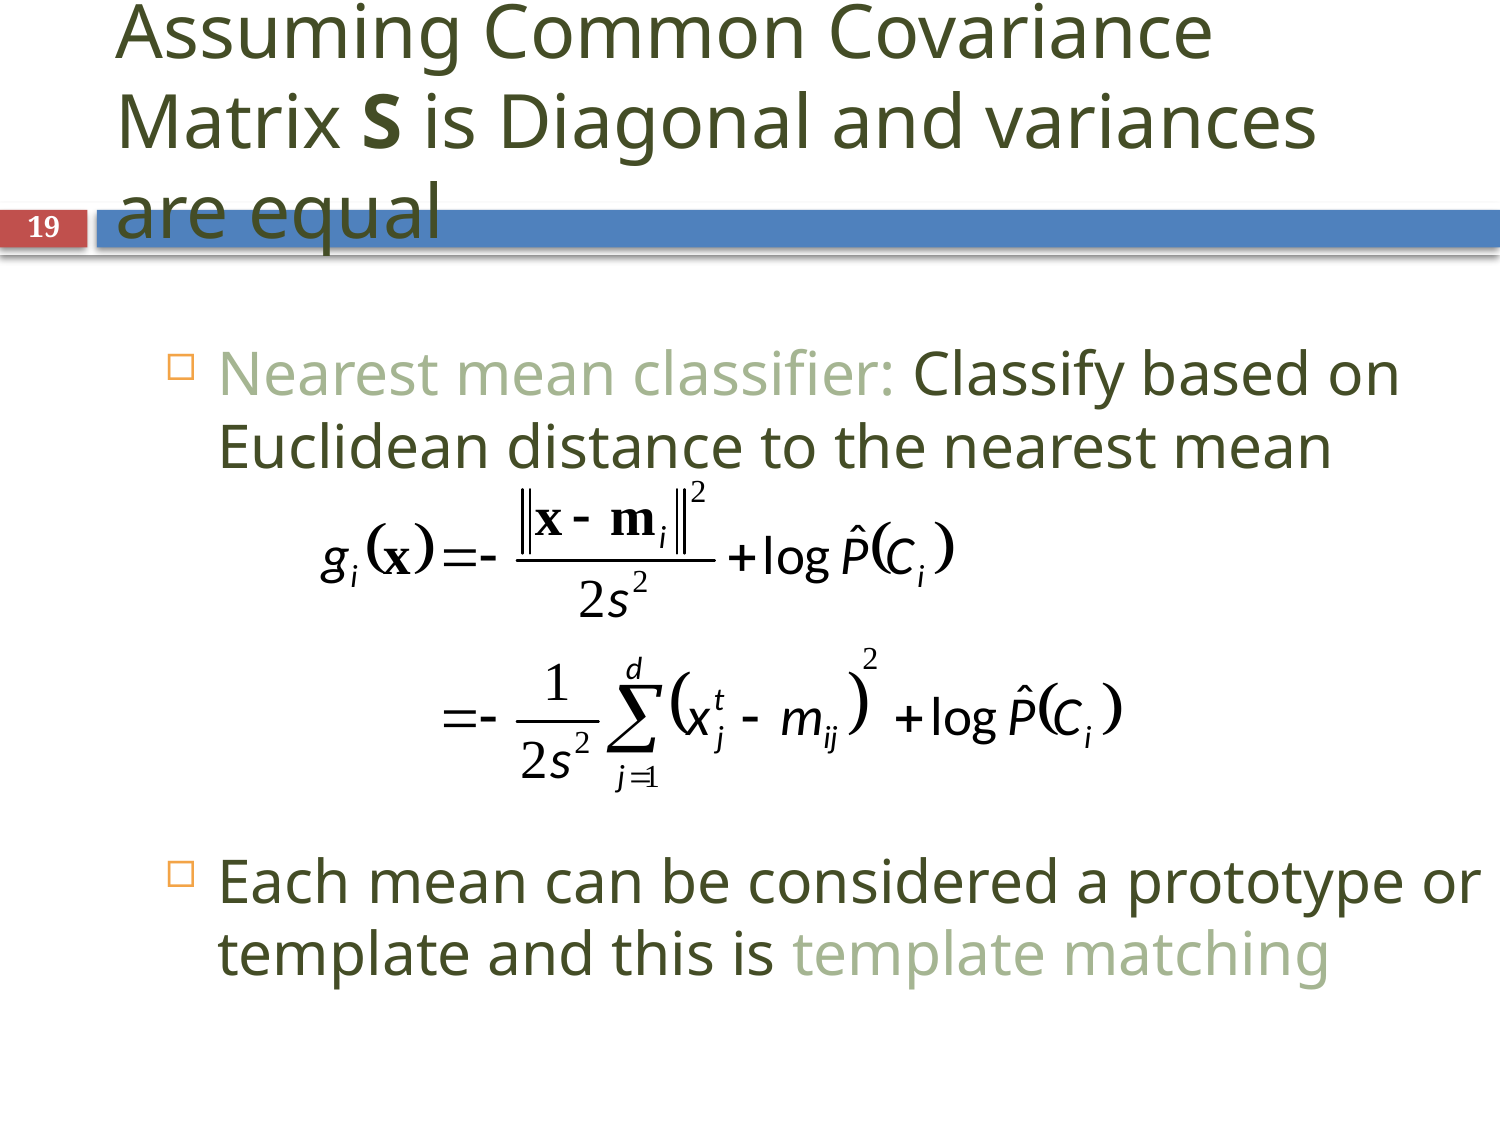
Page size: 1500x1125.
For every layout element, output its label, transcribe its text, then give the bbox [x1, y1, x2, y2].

text_box Assuming Common Covariance Matrix S is Diagonal and variances are equal [100, 37, 1438, 200]
text_box <number> [0, 208, 88, 249]
picture [314, 466, 1124, 807]
text_box Nearest mean classifier: Classify based on Euclidean distance to the nearest mean Each mean can be considered a prototype or template and this is template matching [150, 328, 1500, 966]
